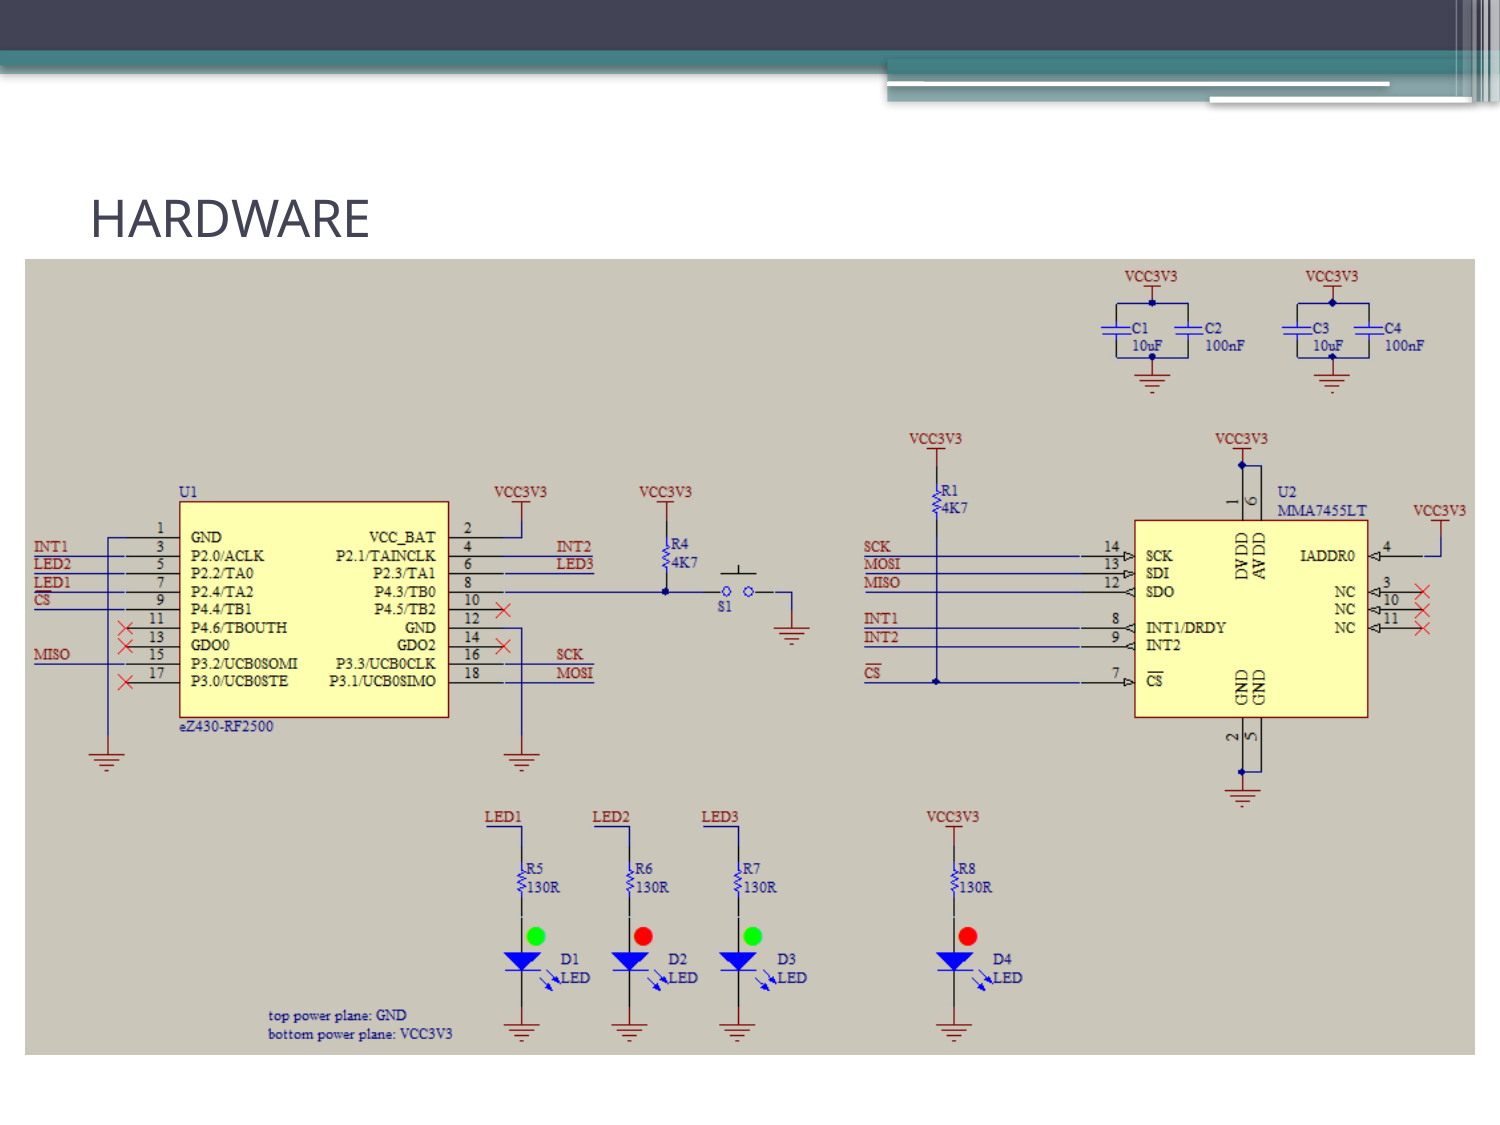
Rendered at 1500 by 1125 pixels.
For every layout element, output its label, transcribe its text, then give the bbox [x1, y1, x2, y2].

picture [25, 259, 1475, 1055]
title HARDWARE [75, 128, 1425, 256]
